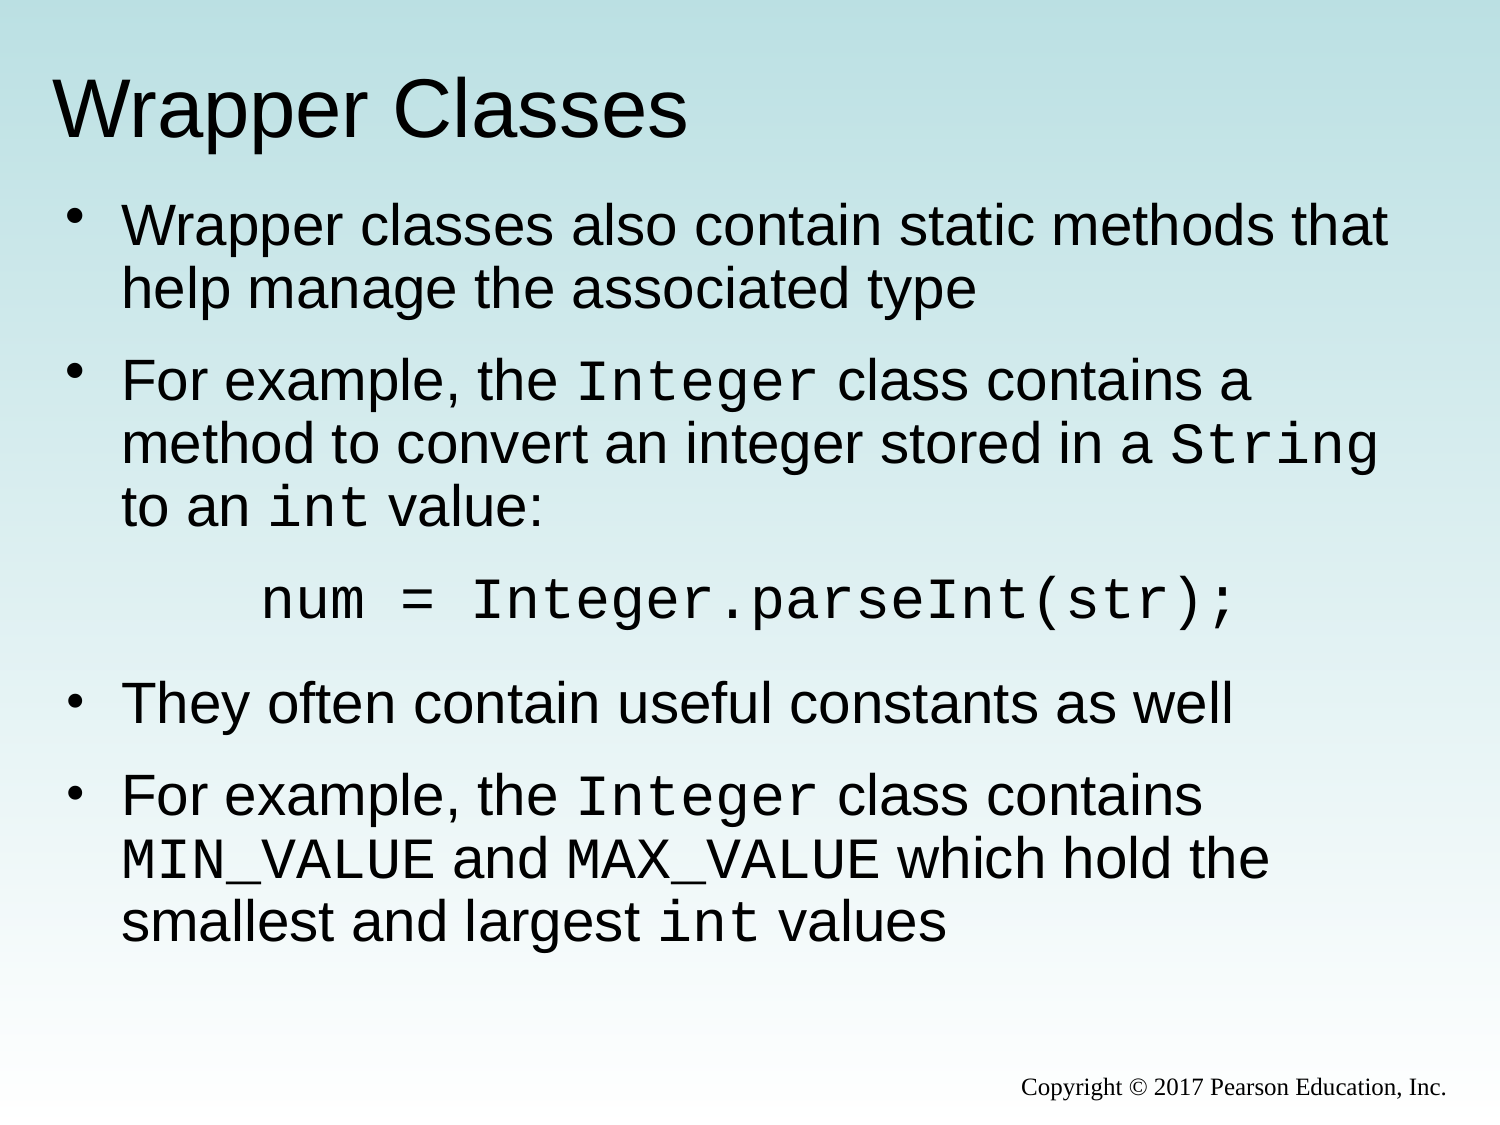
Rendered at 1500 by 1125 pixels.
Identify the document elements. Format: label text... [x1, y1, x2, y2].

footer Copyright © 2017 Pearson Education, Inc. [549, 1062, 1463, 1114]
title Wrapper Classes [37, 45, 1463, 163]
list Wrapper classes also contain static methods that help manage the associated type For example, the Integer class contains a method to convert an integer stored in a String to an int value: num = Integer.parseInt(str); They often contain useful constants as well For example, the Integer class contains MIN_VALUE and MAX_VALUE which hold the smallest and largest int values [50, 187, 1450, 1050]
